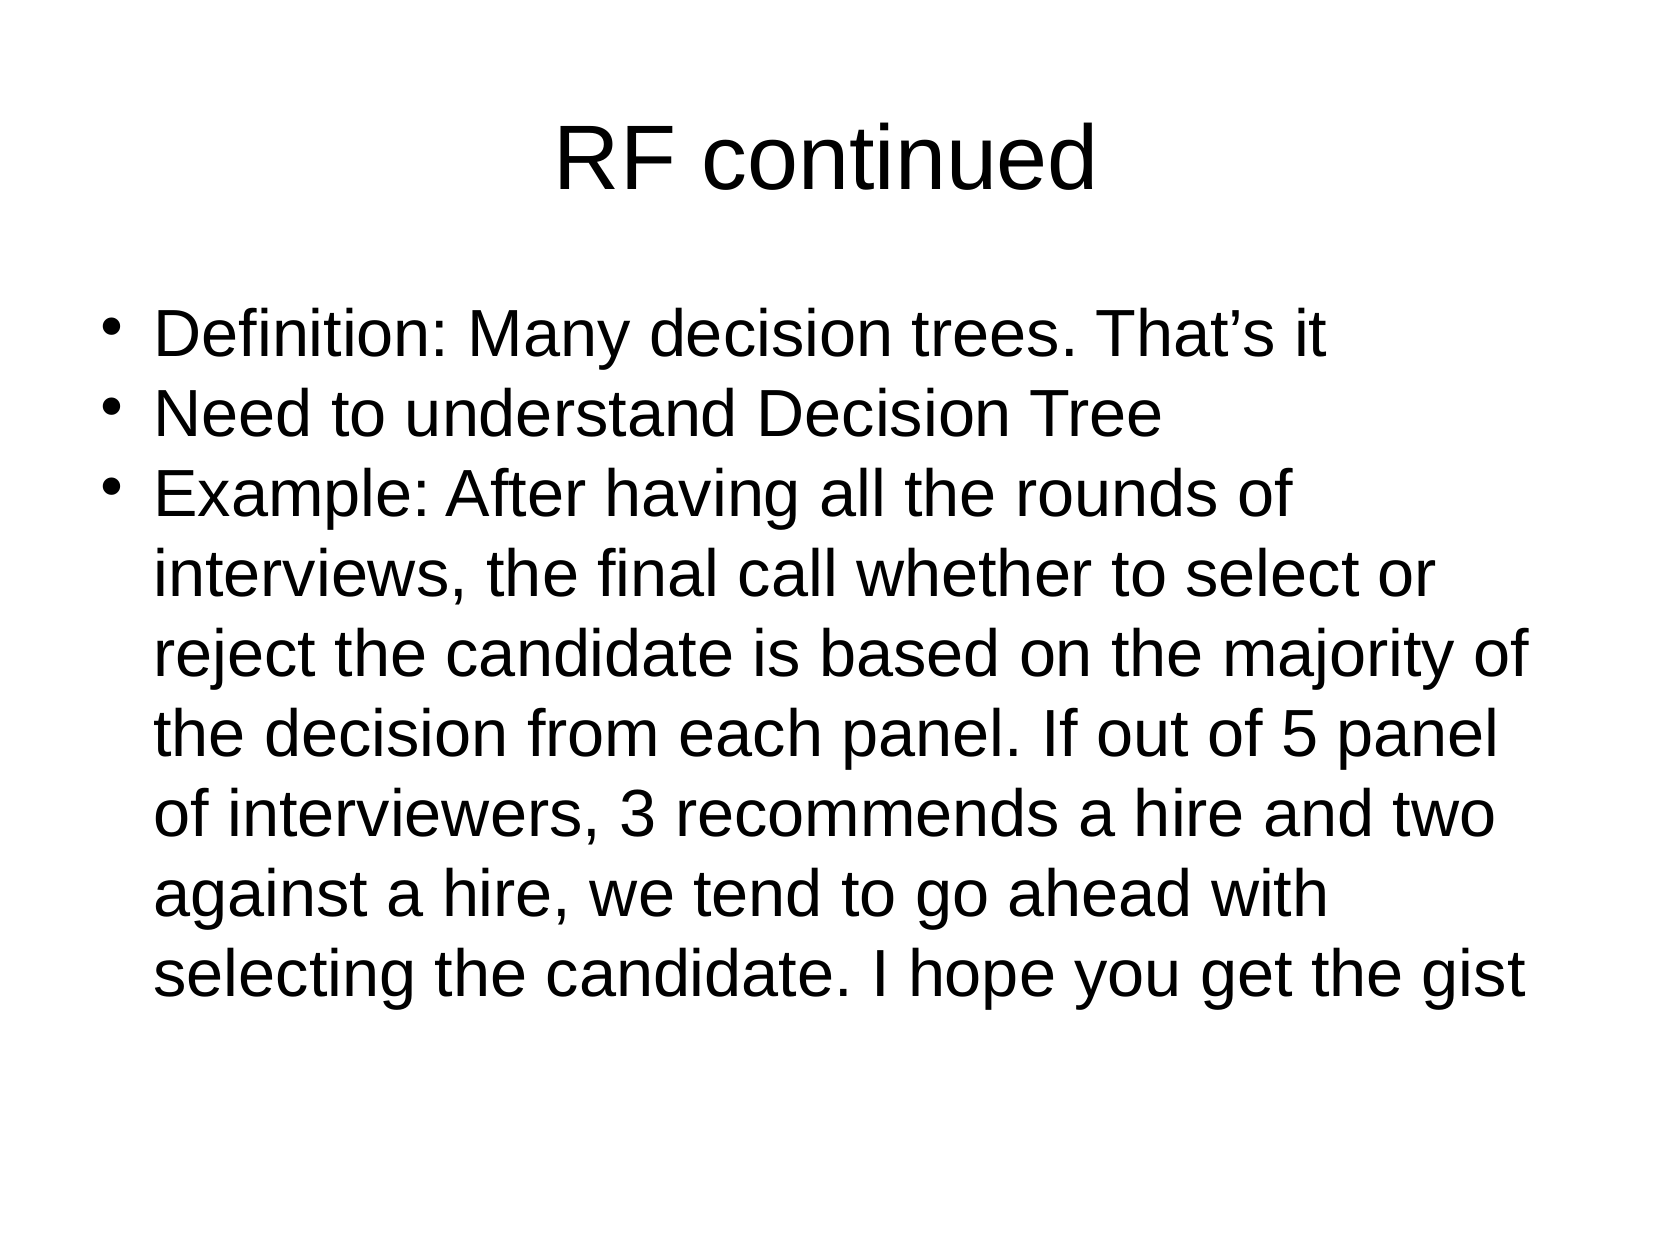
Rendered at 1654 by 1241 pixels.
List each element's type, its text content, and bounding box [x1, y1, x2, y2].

text_box RF continued [82, 49, 1571, 257]
text_box Definition: Many decision trees. That’s it Need to understand Decision Tree Example: After having all the rounds of interviews, the final call whether to select or reject the candidate is based on the majority of the decision from each panel. If out of 5 panel of interviewers, 3 recommends a hire and two against a hire, we tend to go ahead with selecting the candidate. I hope you get the gist [82, 290, 1571, 1010]
